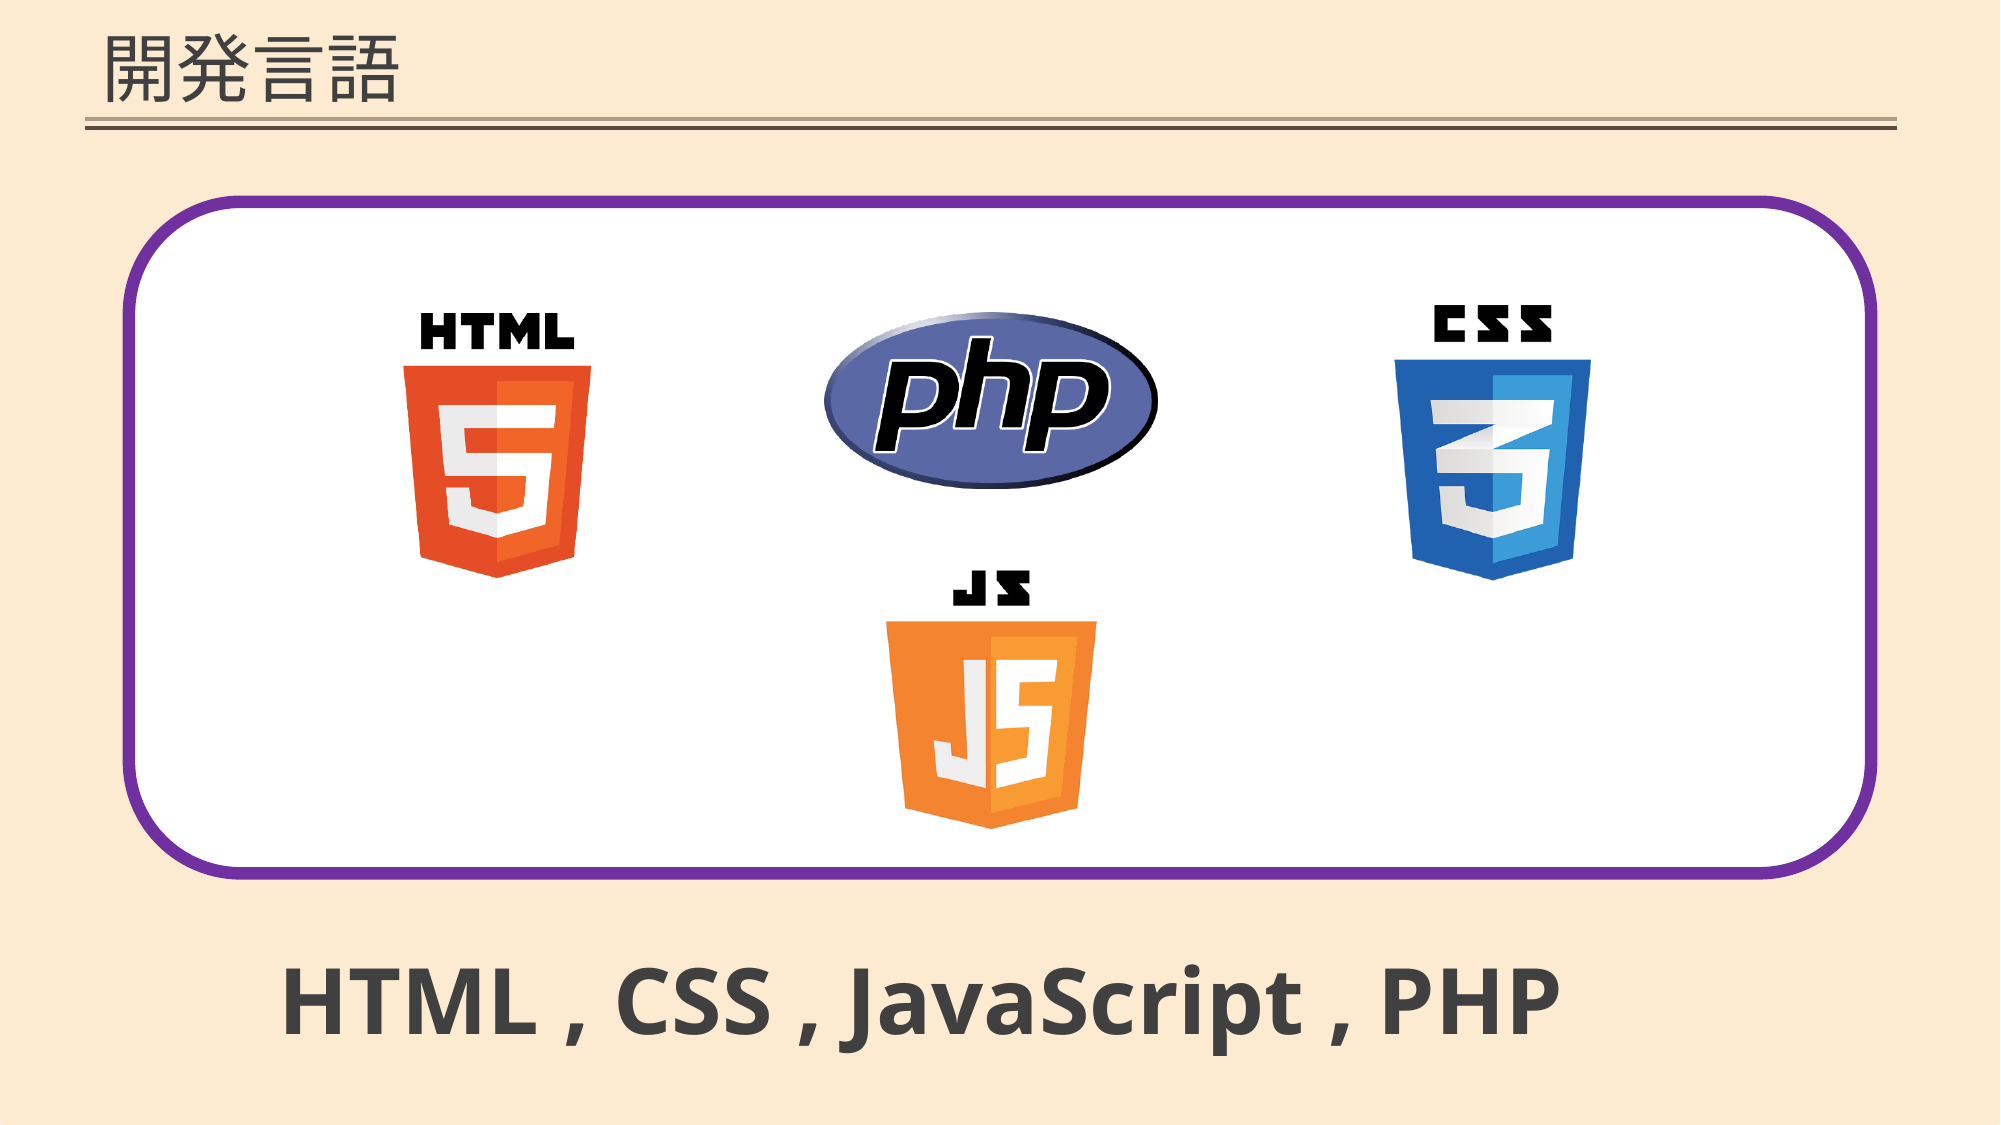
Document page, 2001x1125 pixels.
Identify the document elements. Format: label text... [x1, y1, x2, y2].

text_box [0, 0, 2000, 1125]
text_box HTML , CSS , JavaScript , PHP [263, 935, 2000, 1061]
picture [824, 312, 1158, 489]
picture [285, 251, 1788, 861]
text_box 開発言語 [86, 14, 417, 119]
text_box [127, 200, 1873, 875]
